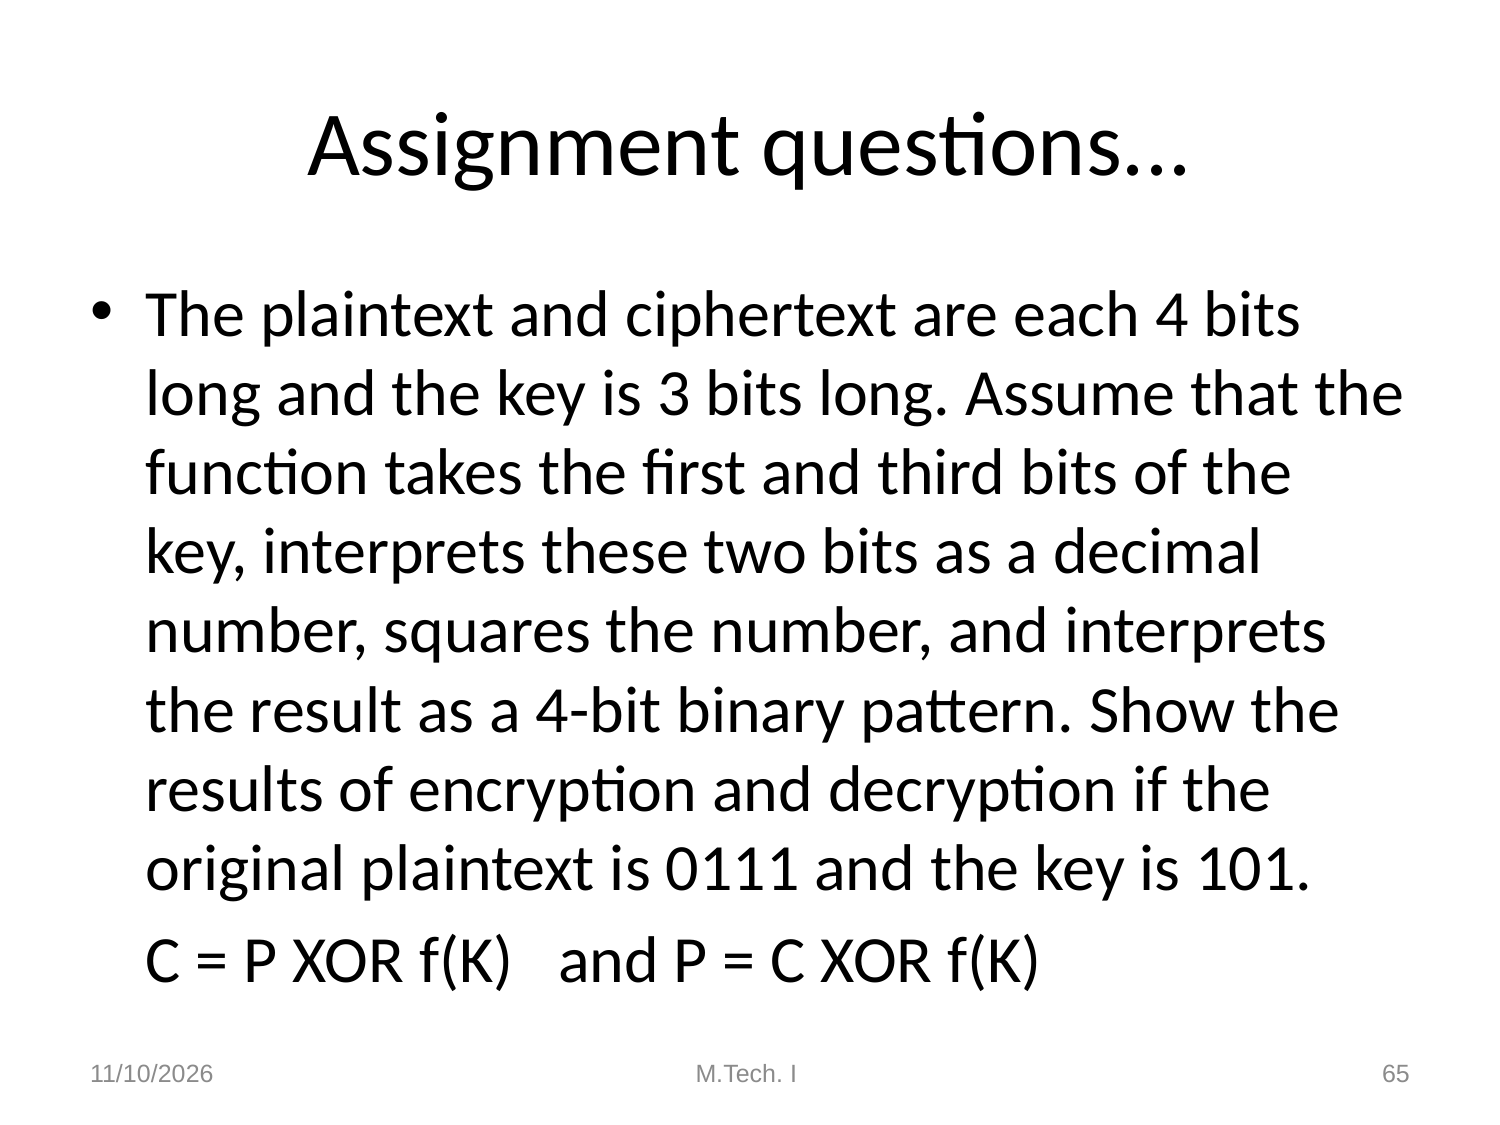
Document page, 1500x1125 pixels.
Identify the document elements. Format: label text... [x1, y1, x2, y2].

list The plaintext and ciphertext are each 4 bits long and the key is 3 bits long. Assume that the function takes the first and third bits of the key, interprets these two bits as a decimal number, squares the number, and interprets the result as a 4-bit binary pattern. Show the results of encryption and decryption if the original plaintext is 0111 and the key is 101. C = P XOR f(K) and P = C XOR f(K) [75, 262, 1425, 1005]
title Assignment questions... [75, 45, 1425, 233]
slide_number 65 [1074, 1042, 1425, 1103]
footer M.Tech. I [512, 1042, 988, 1103]
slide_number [75, 1042, 425, 1103]
